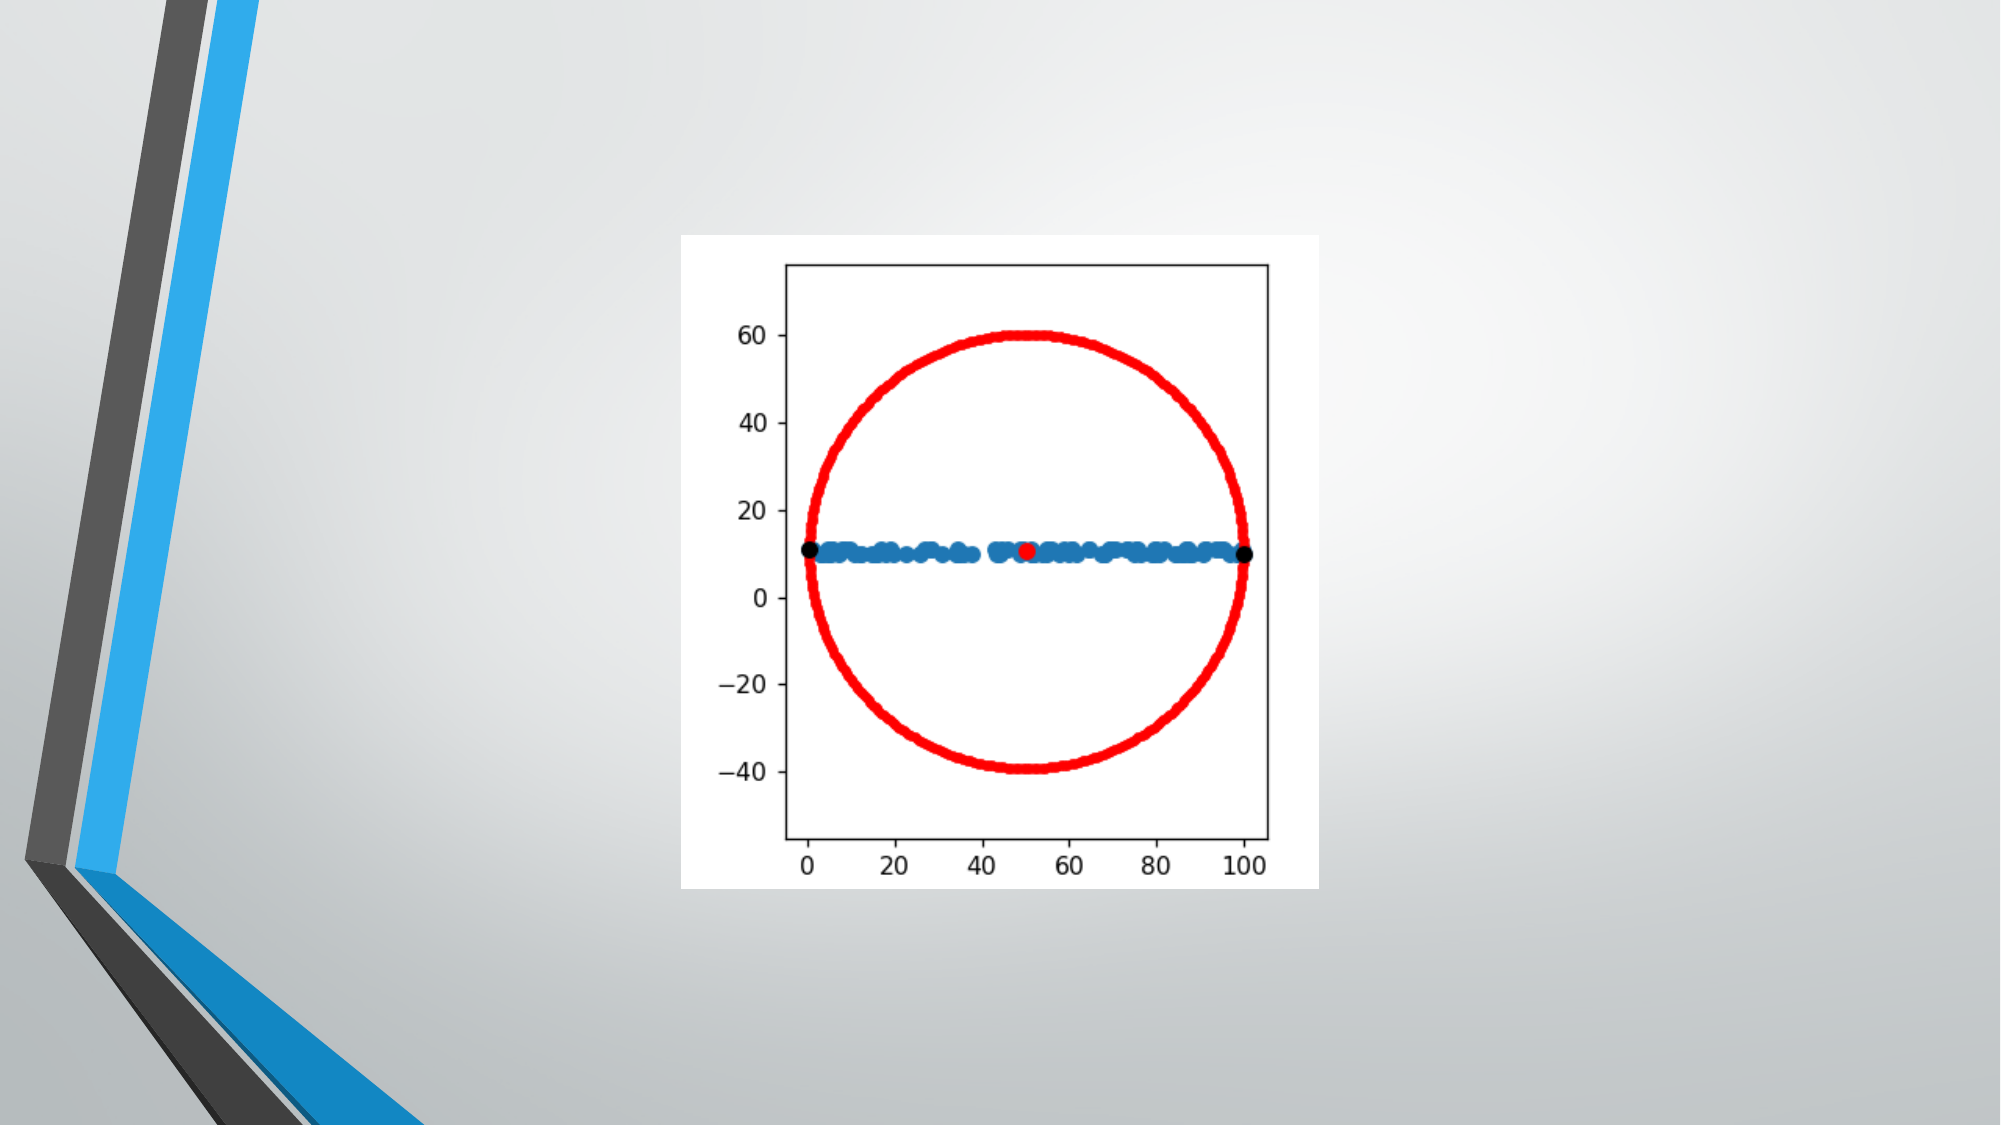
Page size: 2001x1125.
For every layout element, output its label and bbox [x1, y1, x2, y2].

picture [680, 235, 1319, 890]
